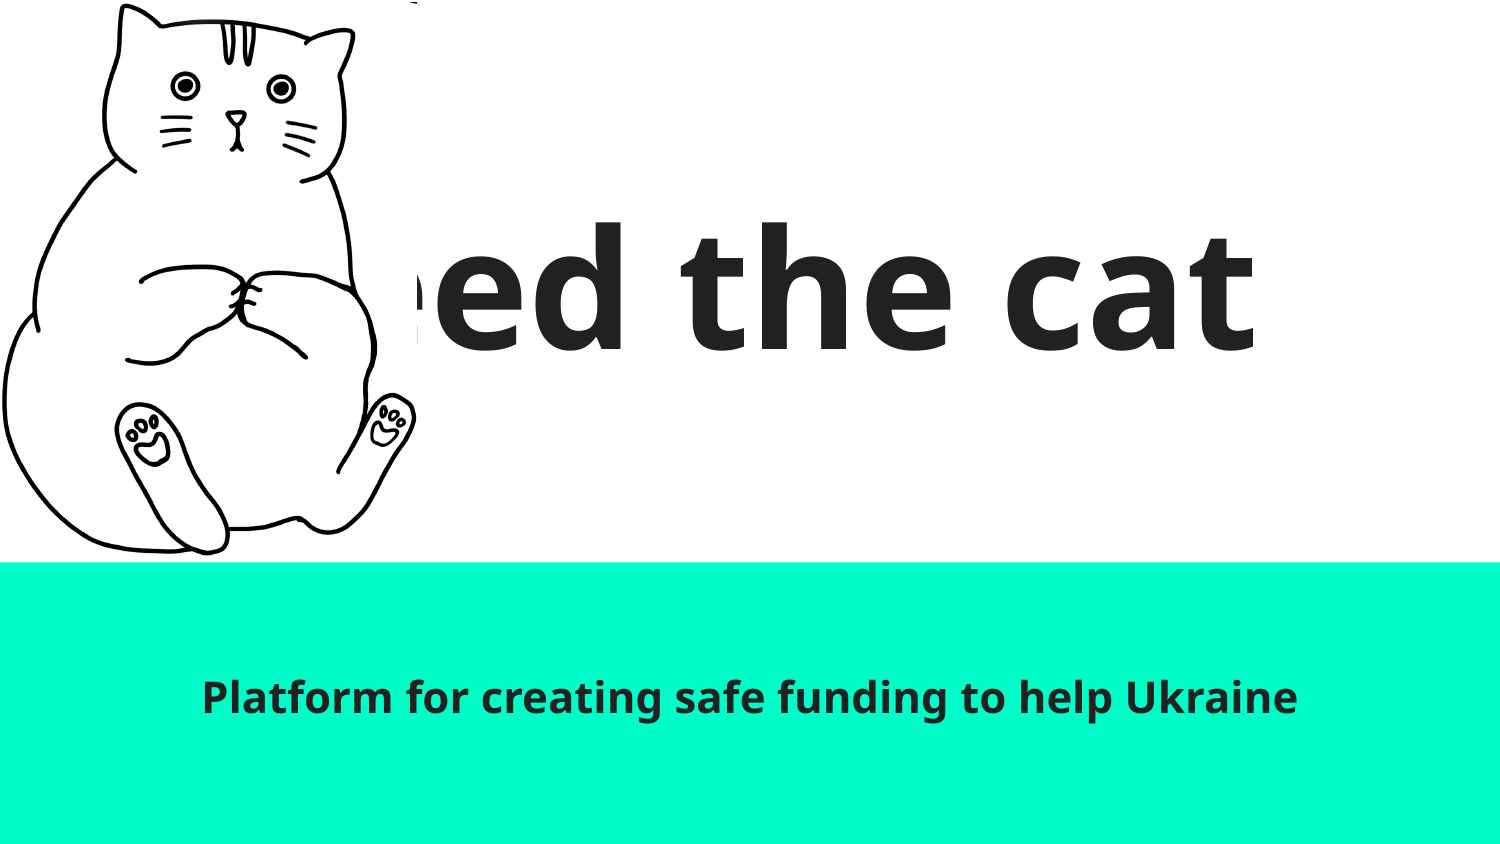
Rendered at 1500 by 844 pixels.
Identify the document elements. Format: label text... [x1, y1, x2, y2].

title Feed the cat [421, 64, 1449, 506]
picture [1, 2, 417, 556]
subtitle Platform for creating safe funding to help Ukraine [51, 638, 1449, 755]
